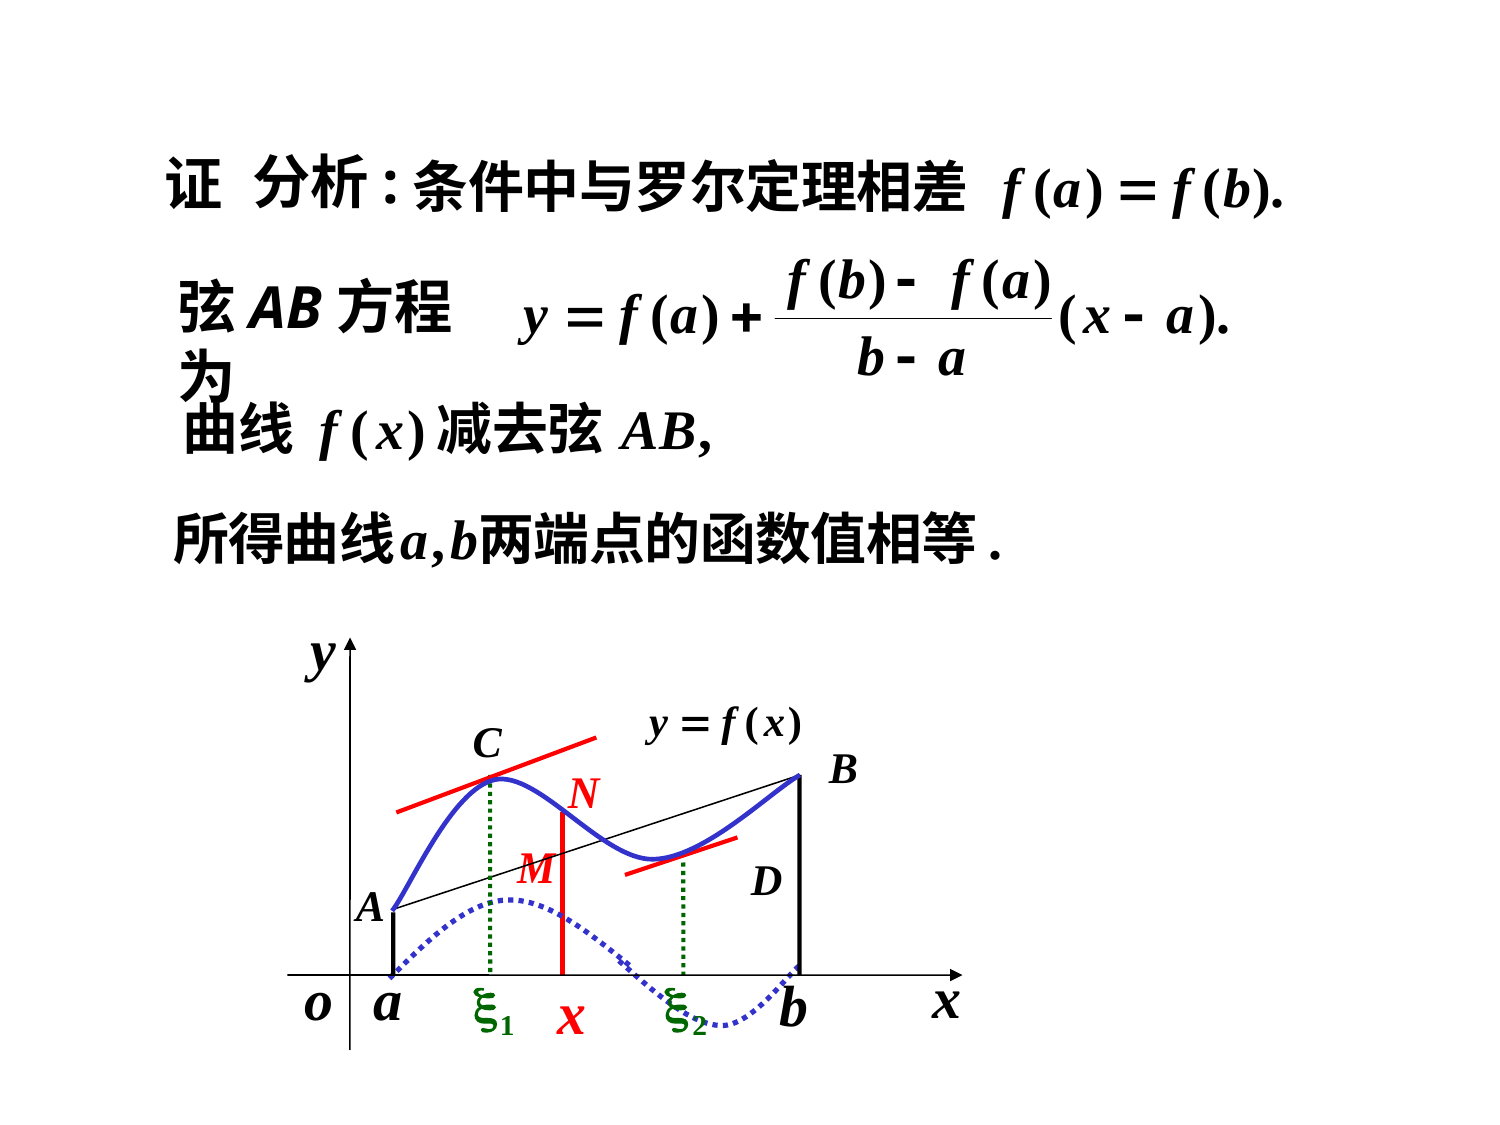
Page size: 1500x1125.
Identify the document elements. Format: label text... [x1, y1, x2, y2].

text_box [186, 399, 717, 468]
text_box 证 [149, 139, 300, 225]
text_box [287, 637, 967, 1050]
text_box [171, 509, 1005, 574]
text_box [413, 155, 1287, 225]
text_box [513, 249, 1233, 382]
text_box 分析: [237, 137, 475, 223]
text_box 弦AB方程为 [162, 262, 523, 418]
